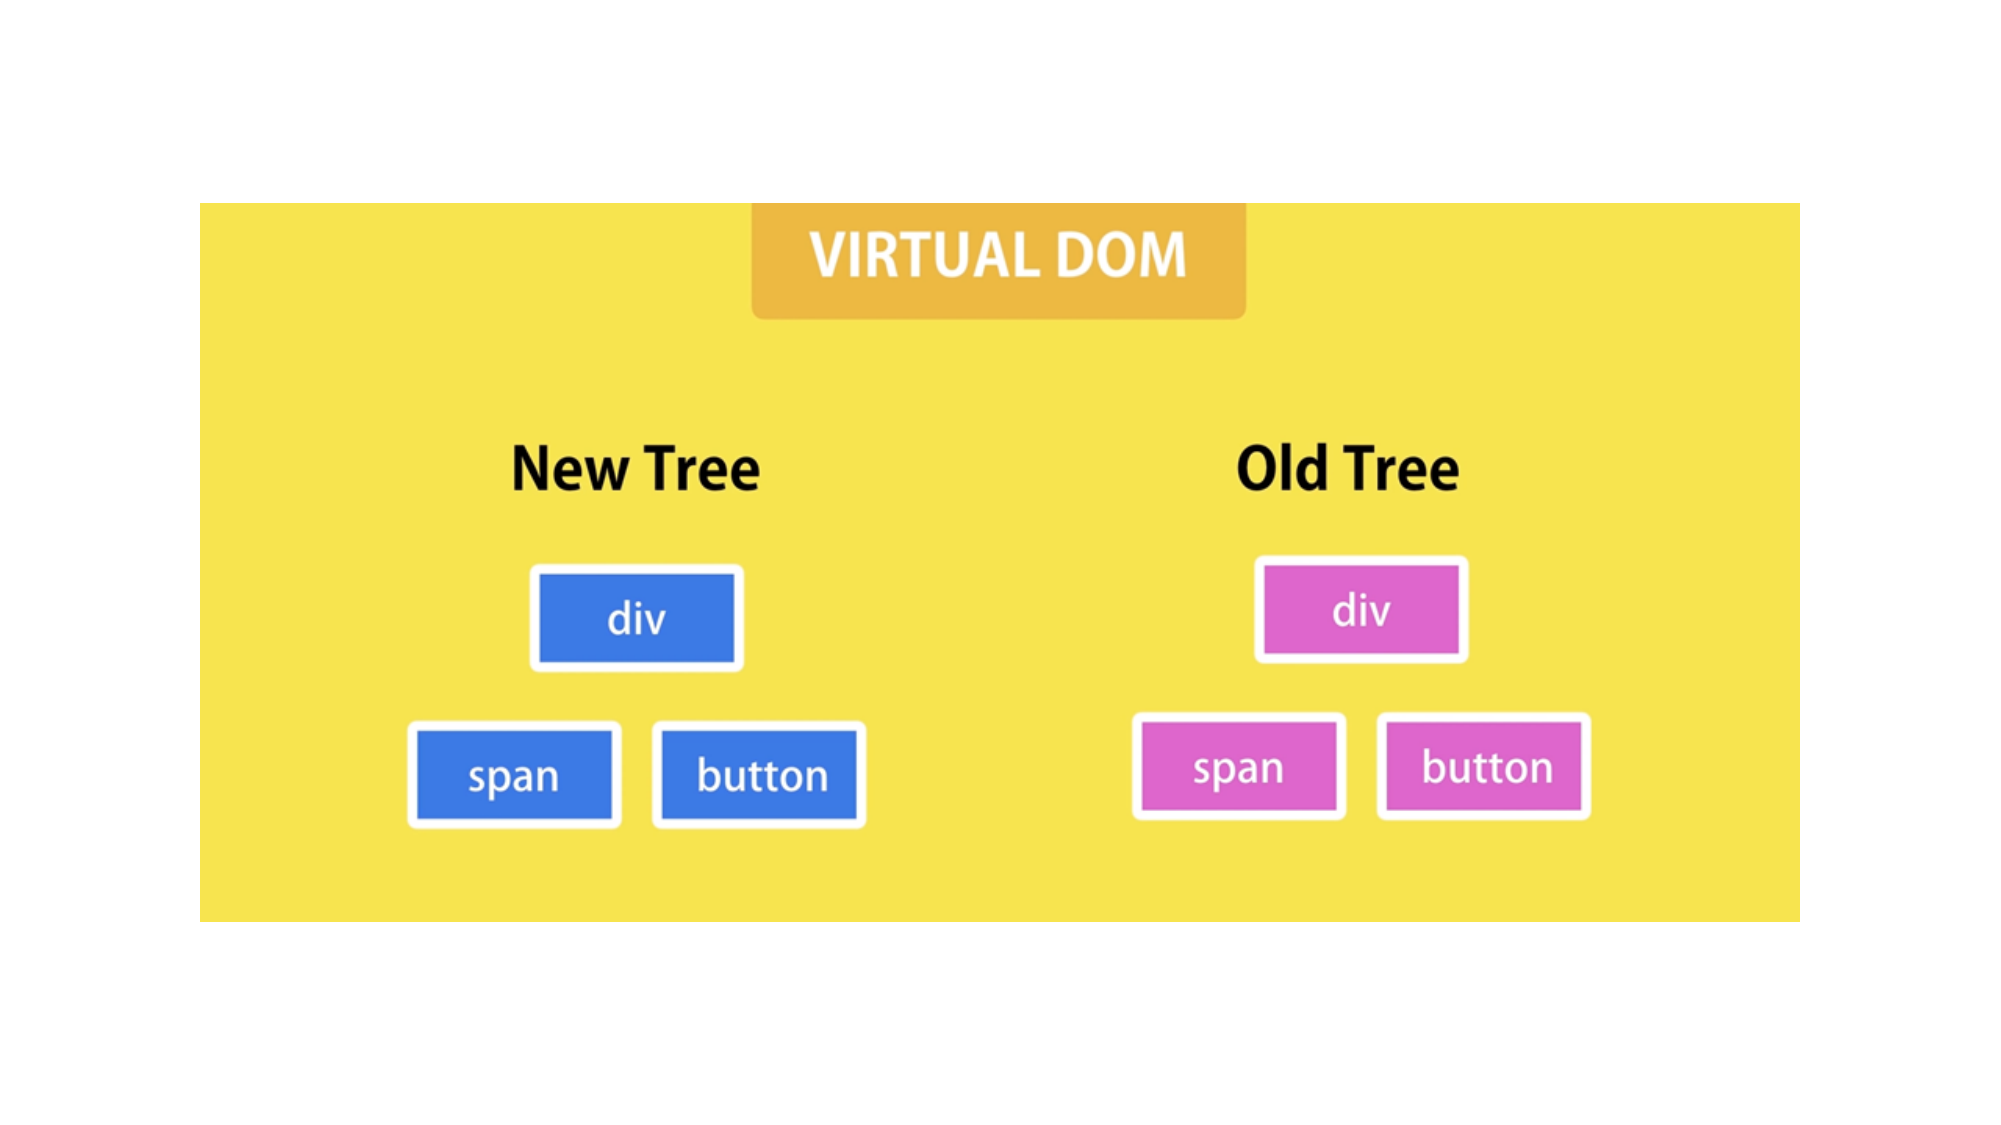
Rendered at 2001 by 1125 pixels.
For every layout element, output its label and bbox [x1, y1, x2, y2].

picture [200, 203, 1800, 922]
